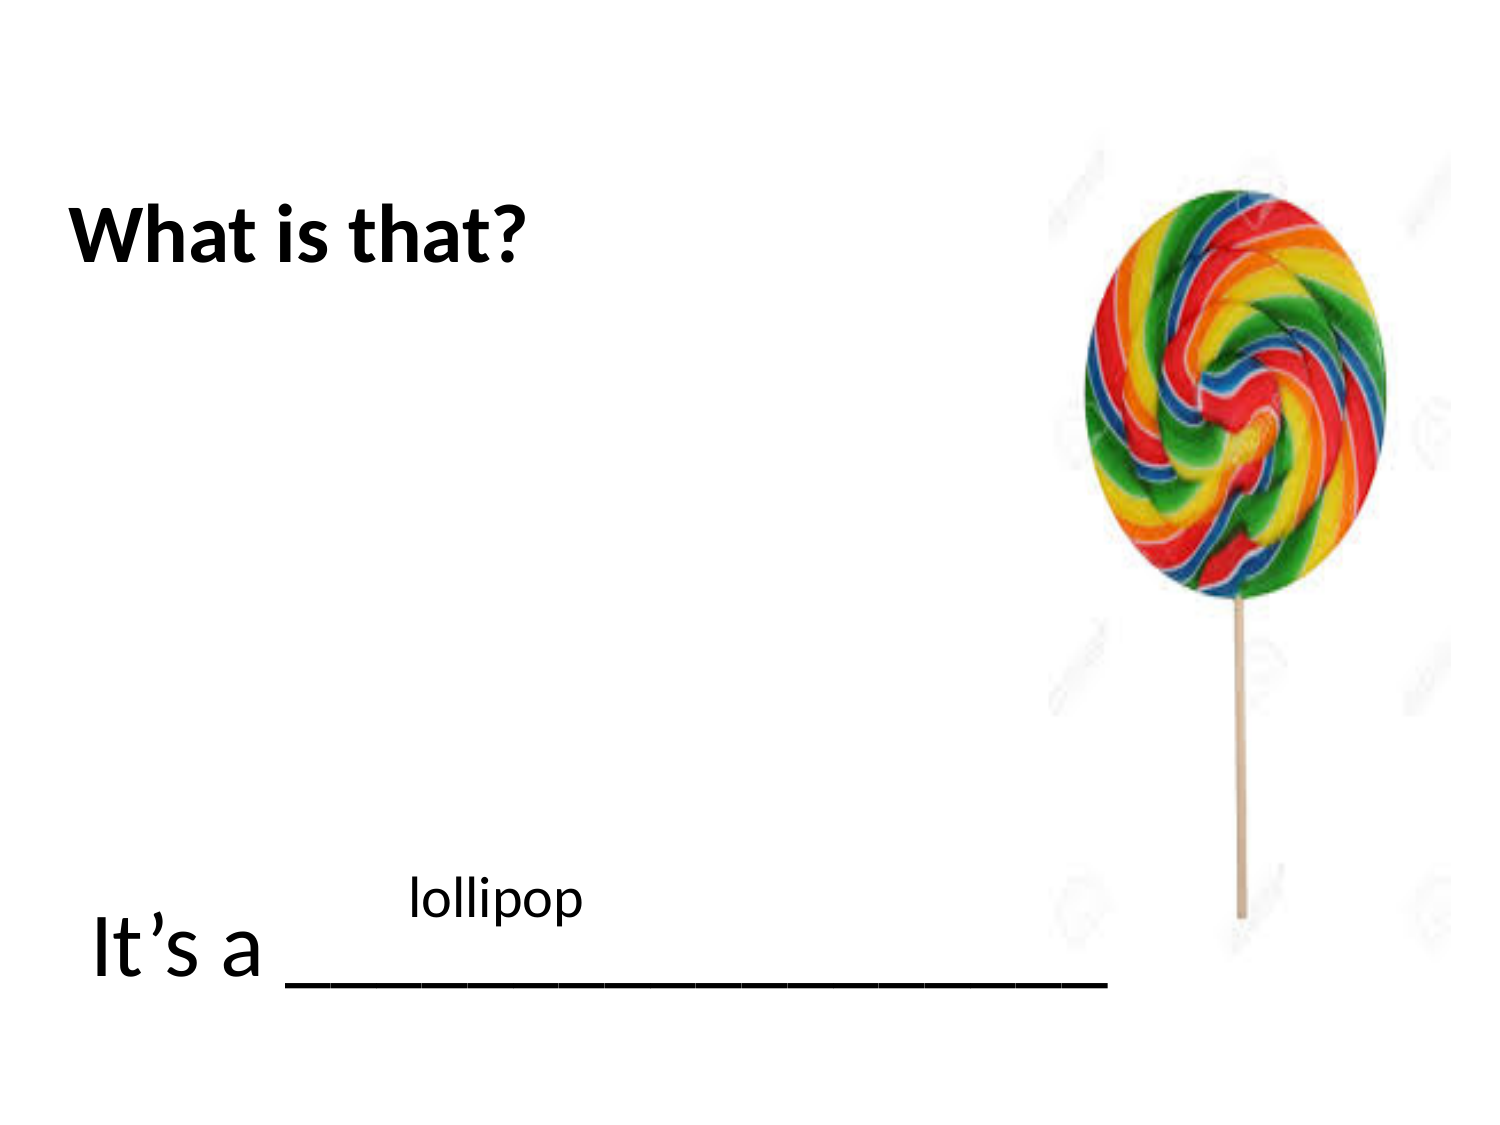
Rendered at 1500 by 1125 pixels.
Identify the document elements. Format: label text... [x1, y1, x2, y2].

text_box lollipop [393, 851, 630, 937]
list It’s a __________________ [75, 235, 1128, 1005]
title What is that? [53, 196, 705, 387]
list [1031, 127, 1451, 972]
